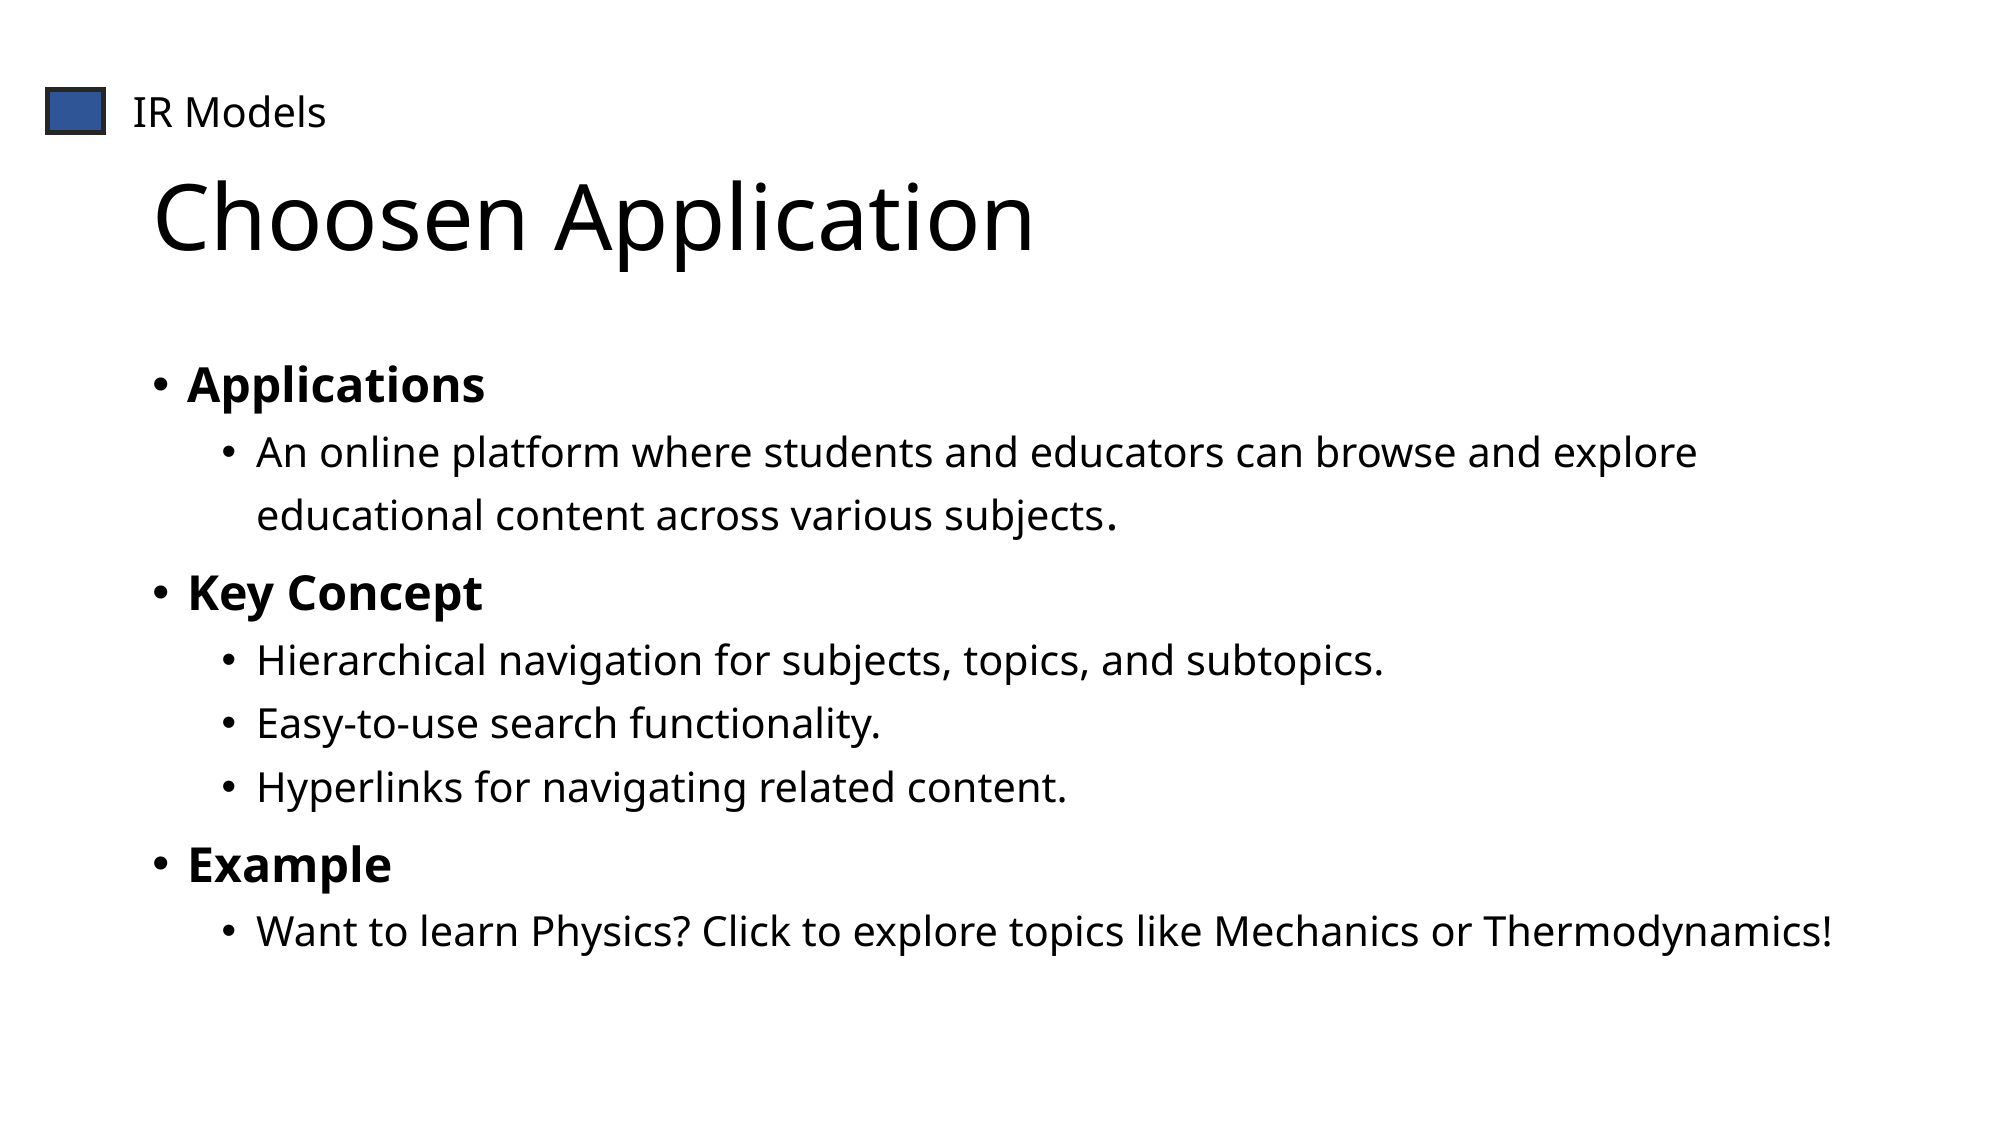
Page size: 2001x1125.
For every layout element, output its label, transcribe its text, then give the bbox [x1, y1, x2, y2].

title Choosen Application [137, 132, 1863, 310]
text_box IR Models [118, 78, 342, 143]
text_box [46, 89, 104, 133]
list Applications An online platform where students and educators can browse and explore educational content across various subjects. Key Concept Hierarchical navigation for subjects, topics, and subtopics. Easy-to-use search functionality. Hyperlinks for navigating related content. Example Want to learn Physics? Click to explore topics like Mechanics or Thermodynamics! [137, 341, 1863, 1014]
